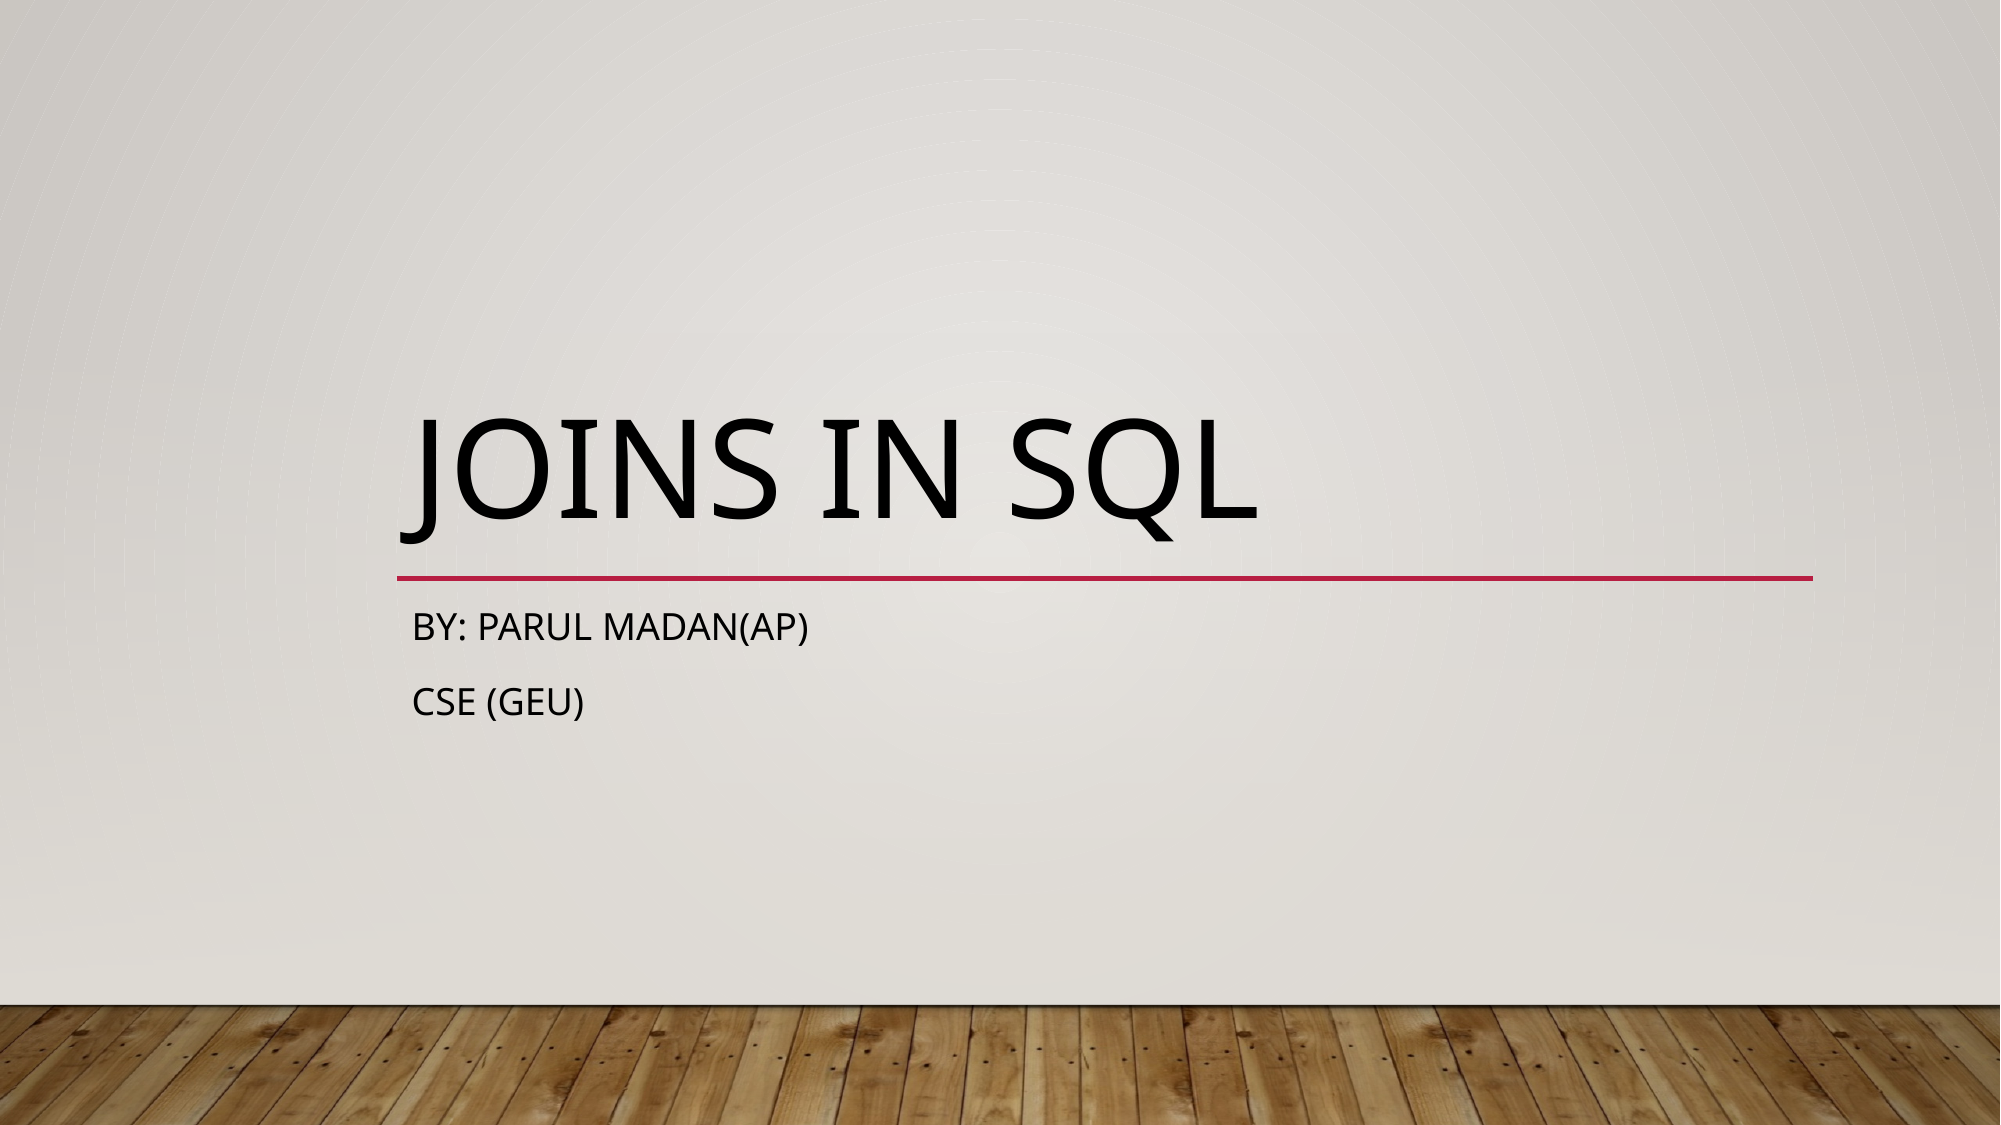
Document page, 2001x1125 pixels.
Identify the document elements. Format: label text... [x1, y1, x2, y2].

title Joins in sql [396, 131, 1814, 549]
subtitle By: parul madan(ap) Cse (geu) [396, 579, 1814, 740]
picture [0, 1005, 2000, 1125]
